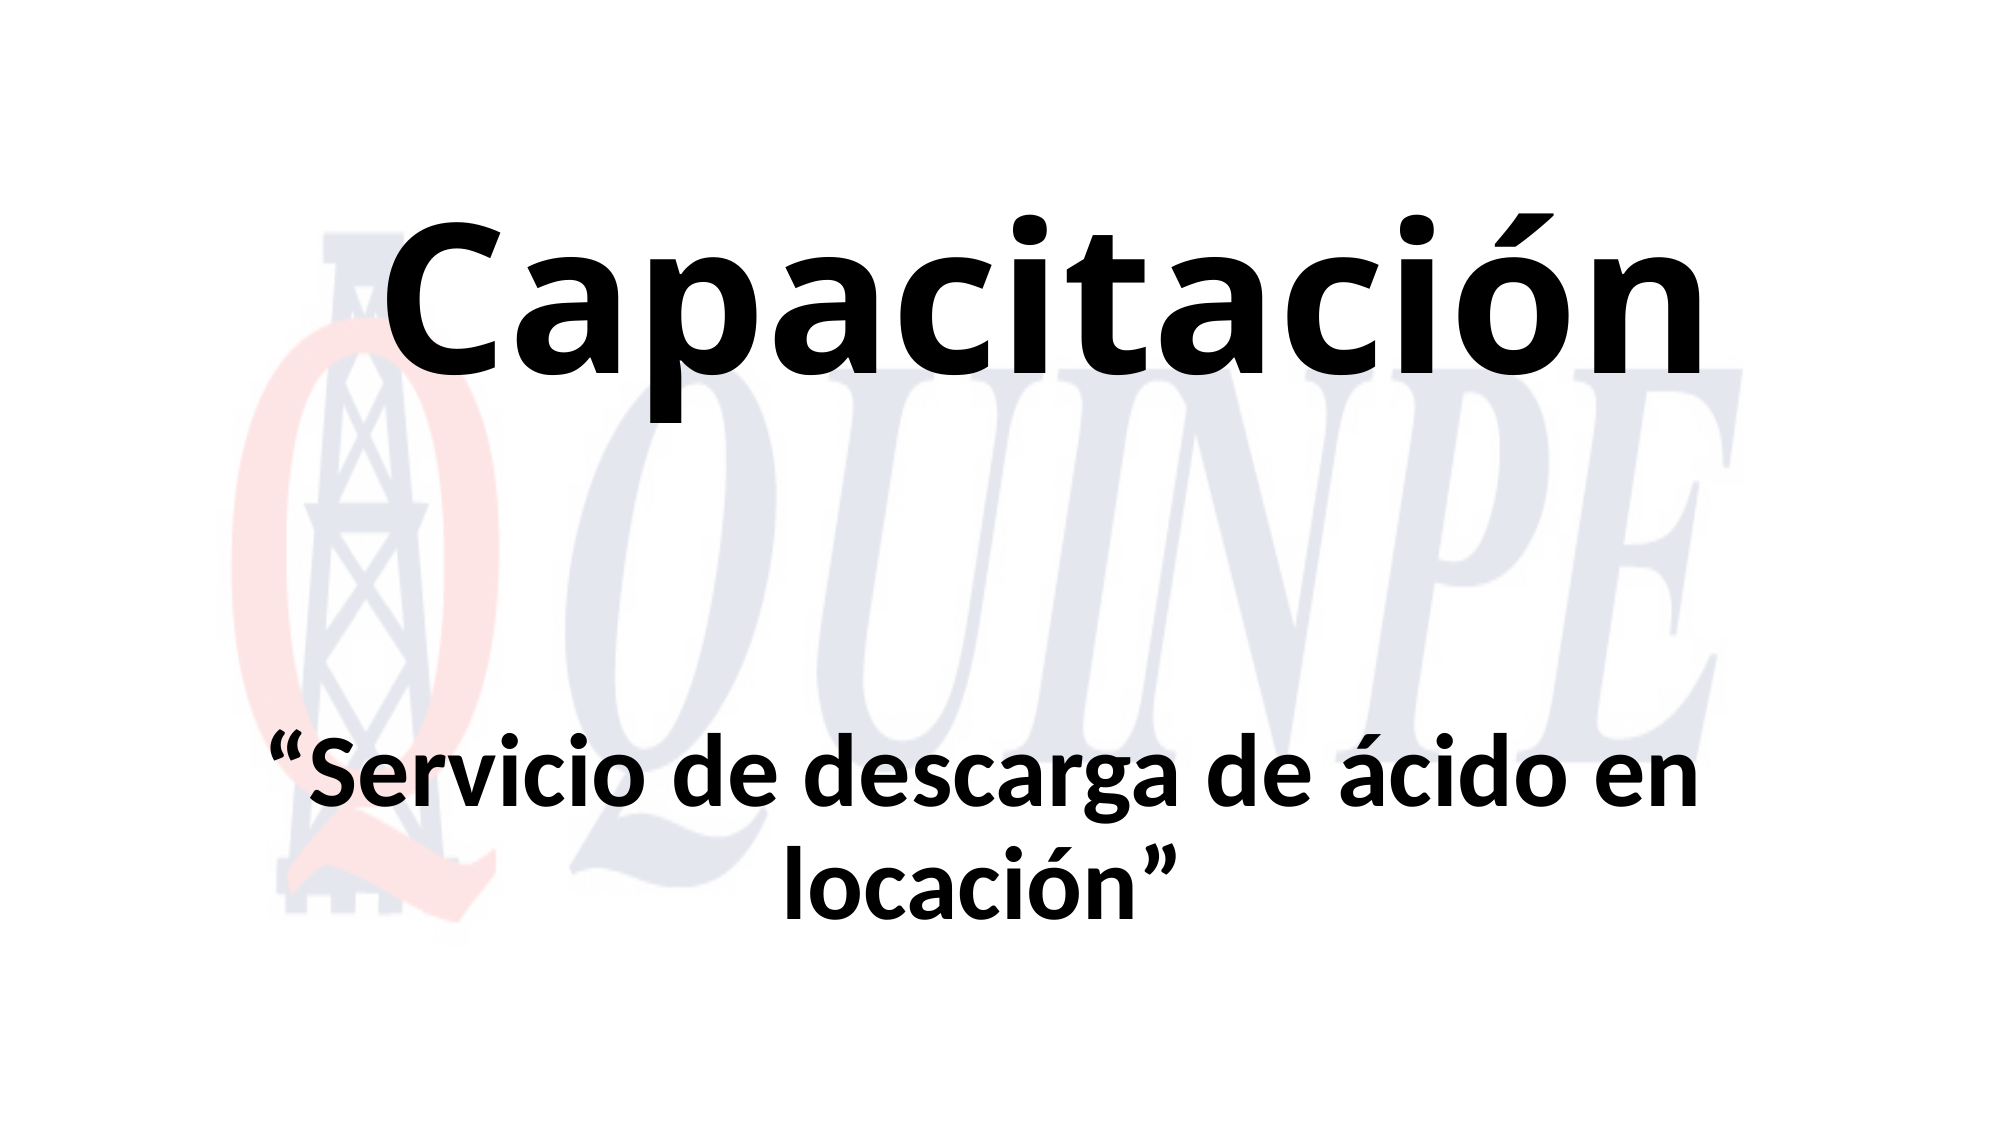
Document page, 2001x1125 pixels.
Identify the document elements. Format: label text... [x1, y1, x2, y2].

subtitle “Servicio de descarga de ácido en locación” [233, 709, 1734, 981]
title Capacitación [114, 184, 1977, 576]
